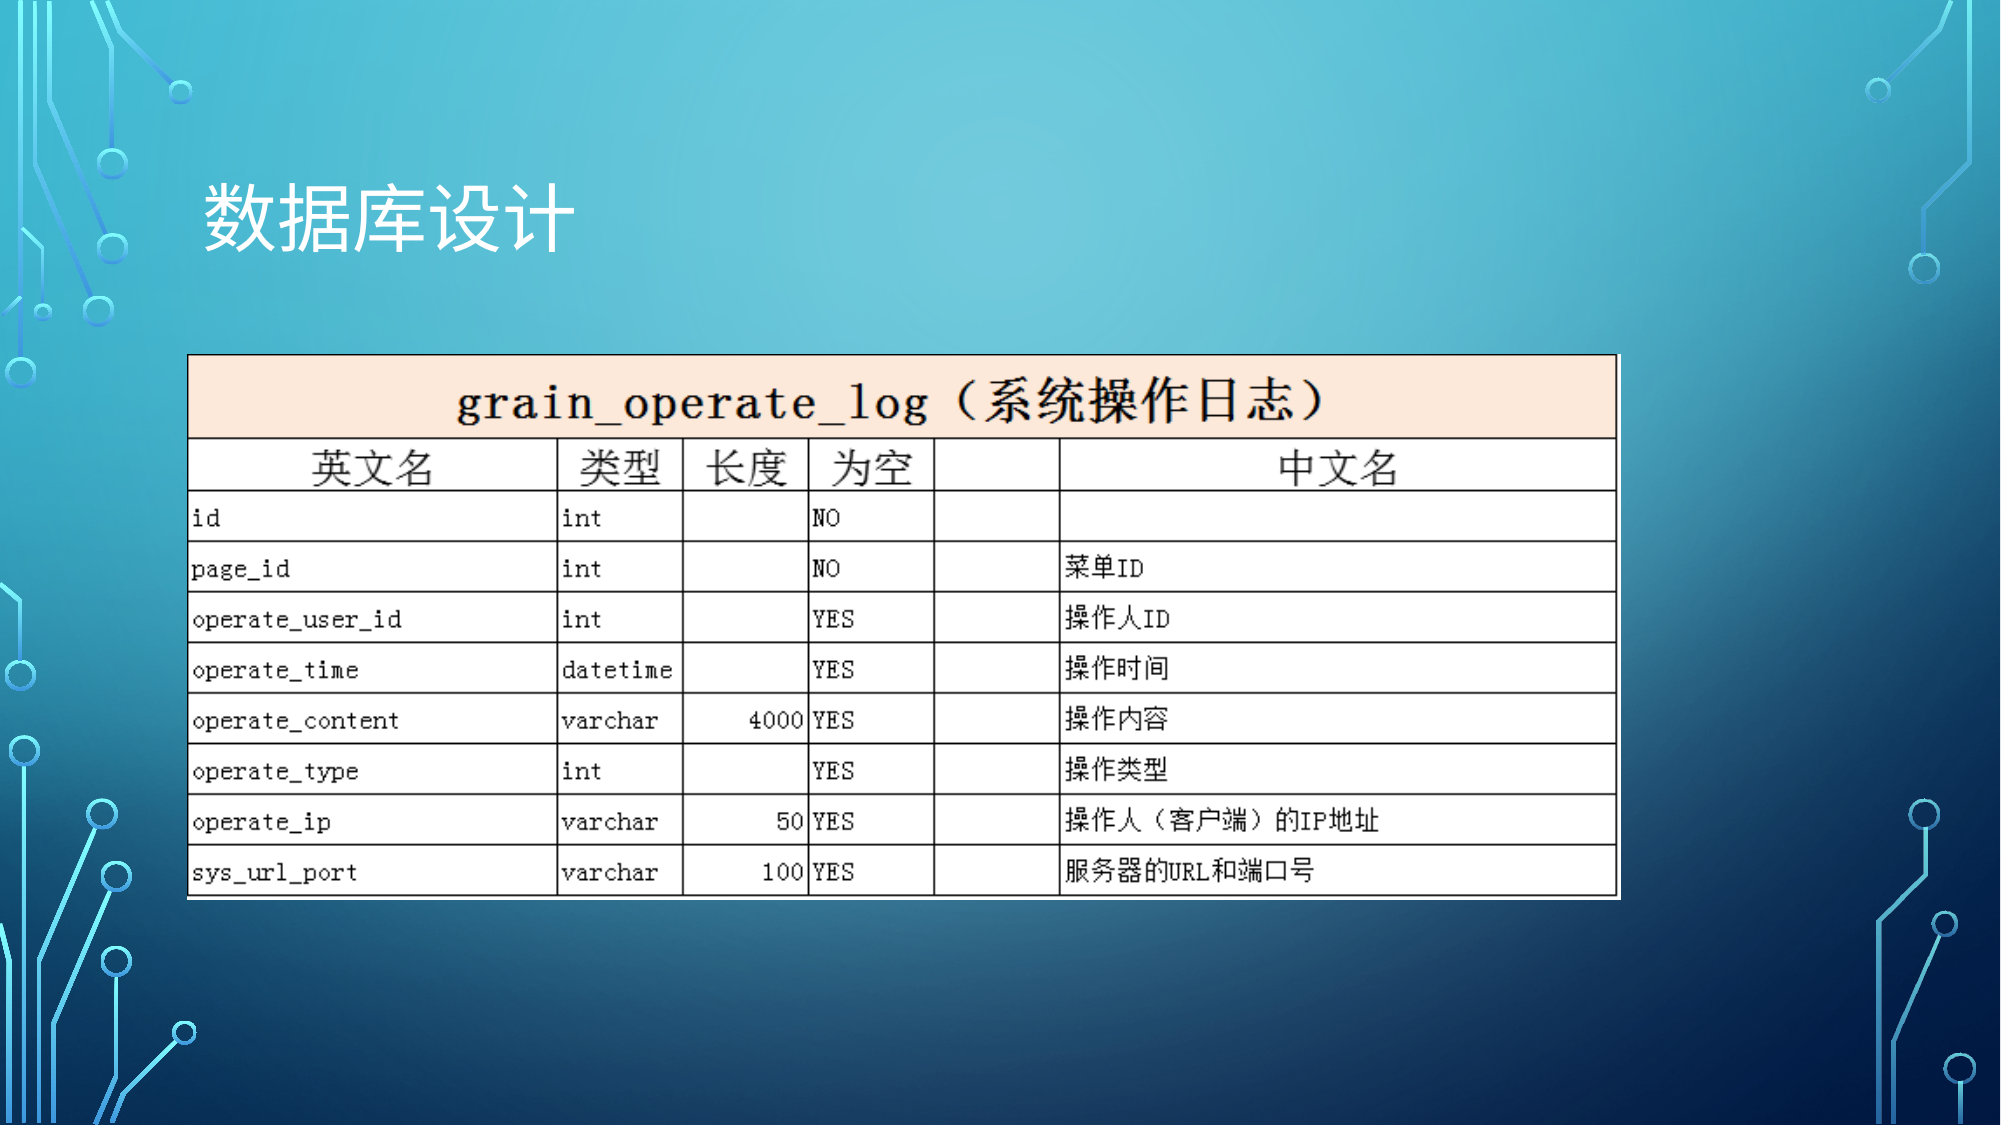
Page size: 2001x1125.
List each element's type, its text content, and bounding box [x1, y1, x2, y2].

title 数据库设计 [187, 101, 1813, 344]
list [186, 353, 1621, 901]
